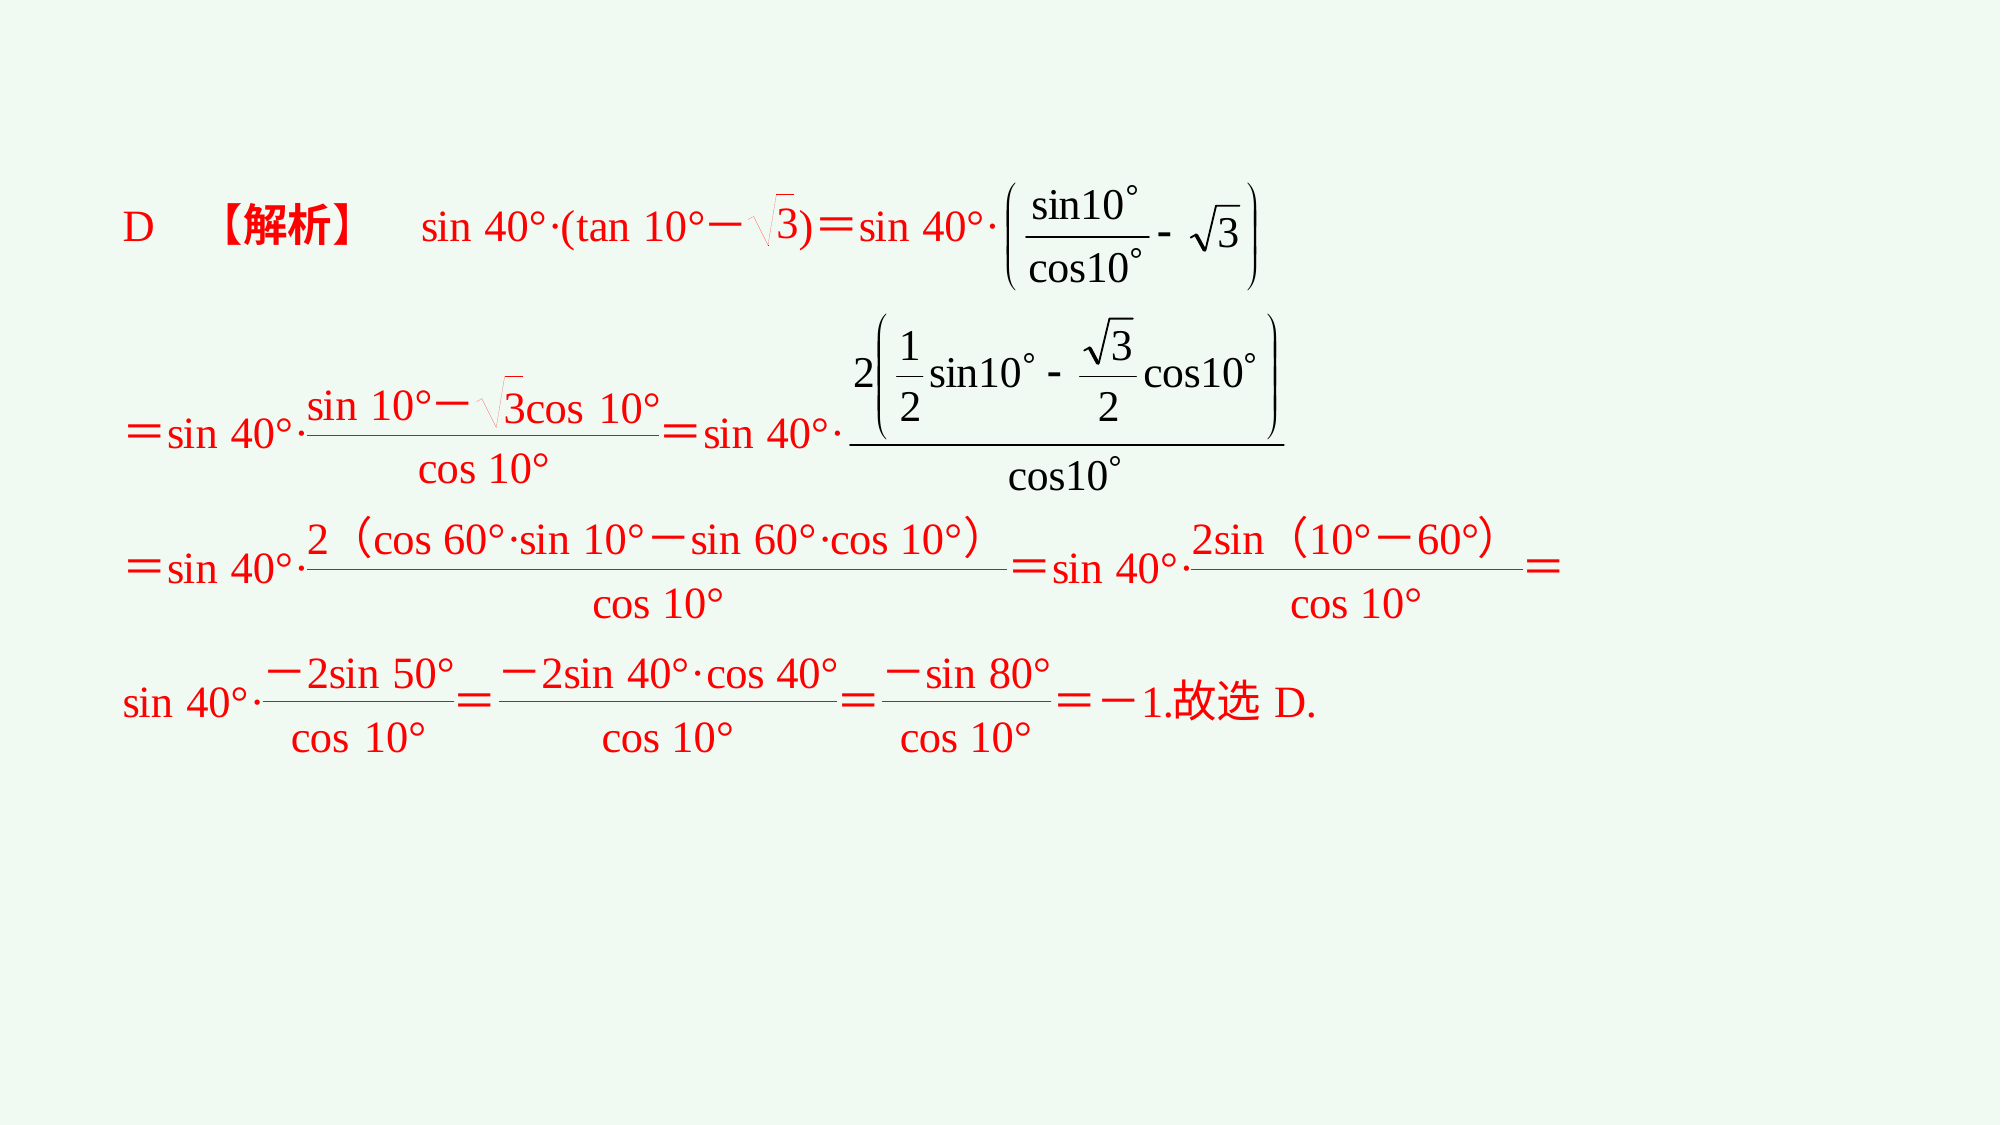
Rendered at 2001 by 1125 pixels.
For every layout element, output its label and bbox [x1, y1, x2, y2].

text_box [122, 171, 1881, 838]
